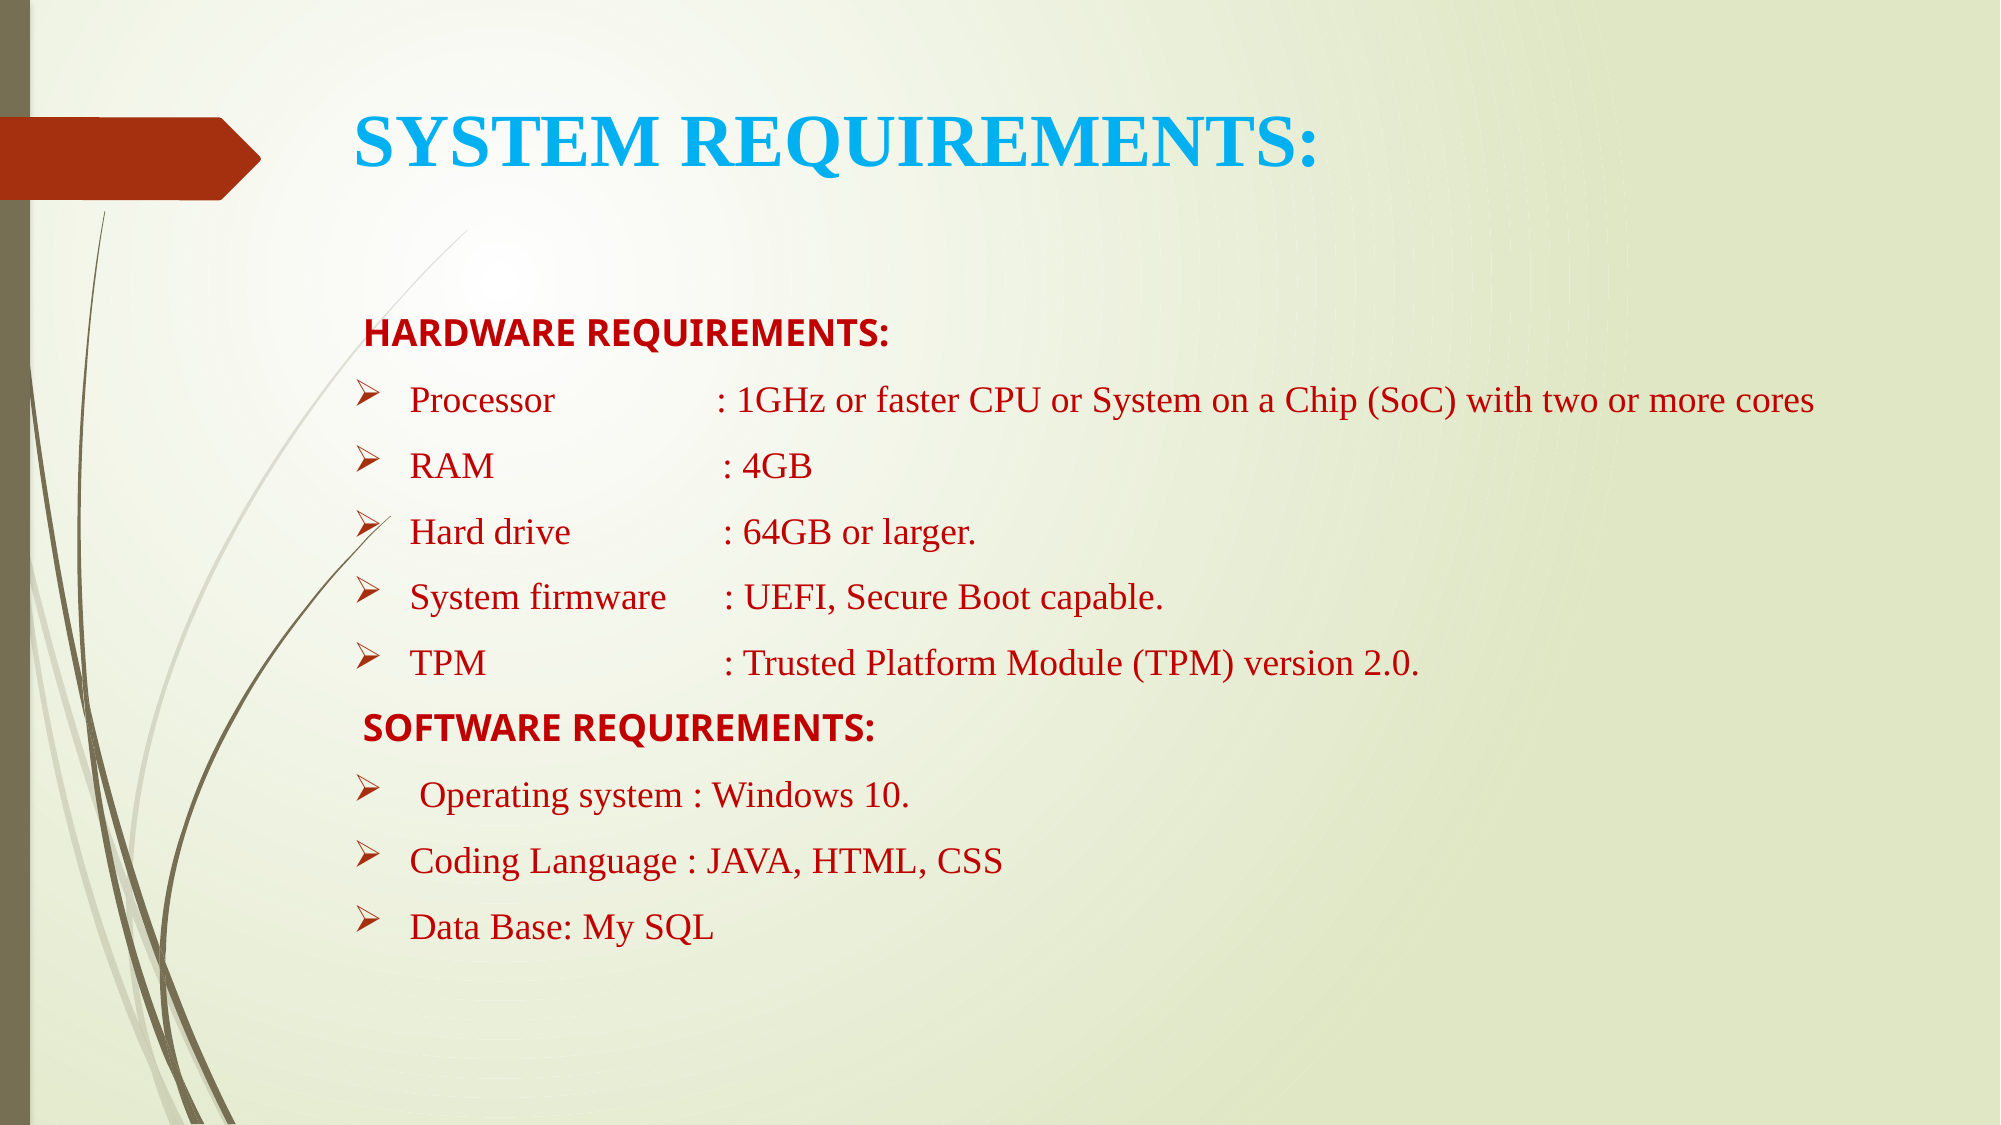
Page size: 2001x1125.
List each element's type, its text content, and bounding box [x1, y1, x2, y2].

list HARDWARE REQUIREMENTS: Processor : 1GHz or faster CPU or System on a Chip (SoC) with two or more cores RAM : 4GB Hard drive : 64GB or larger. System firmware : UEFI, Secure Boot capable. TPM : Trusted Platform Module (TPM) version 2.0. SOFTWARE REQUIREMENTS: Operating system : Windows 10. Coding Language : JAVA, HTML, CSS Data Base: My SQL [338, 301, 1929, 1125]
title SYSTEM REQUIREMENTS: [338, 84, 1863, 273]
